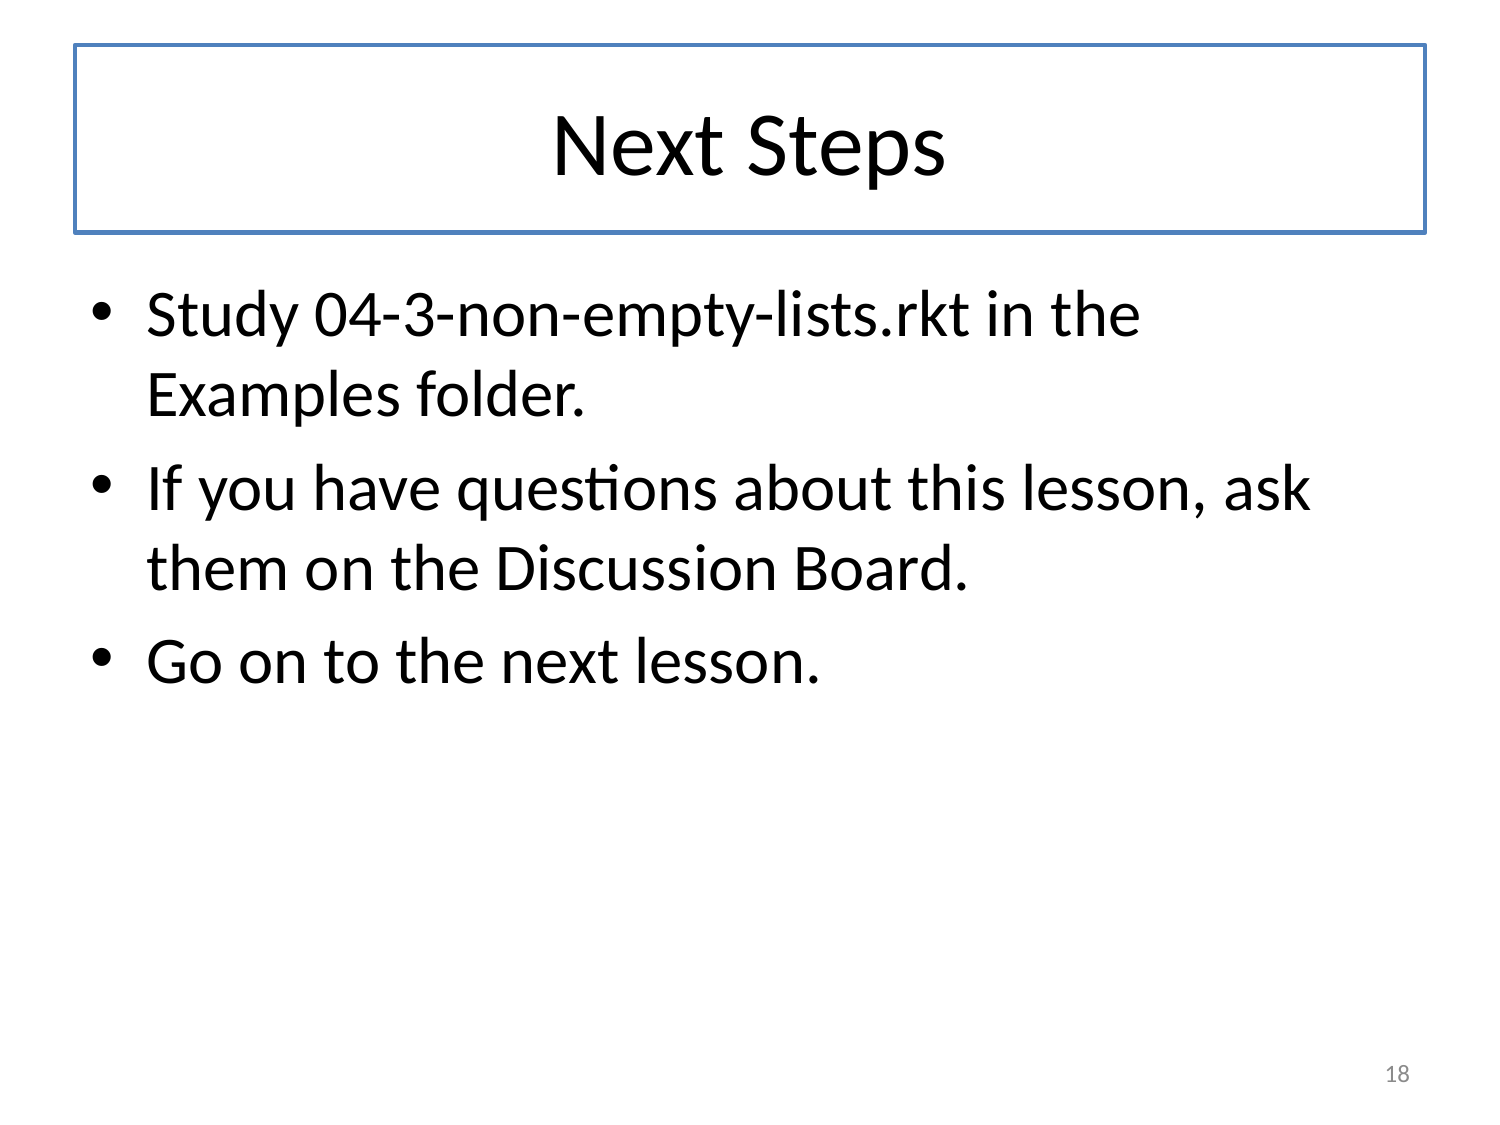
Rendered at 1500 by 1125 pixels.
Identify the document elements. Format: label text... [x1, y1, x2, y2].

slide_number 18 [1074, 1042, 1425, 1103]
list Study 04-3-non-empty-lists.rkt in the Examples folder. If you have questions about this lesson, ask them on the Discussion Board. Go on to the next lesson. [75, 262, 1425, 1005]
title Next Steps [73, 43, 1427, 235]
